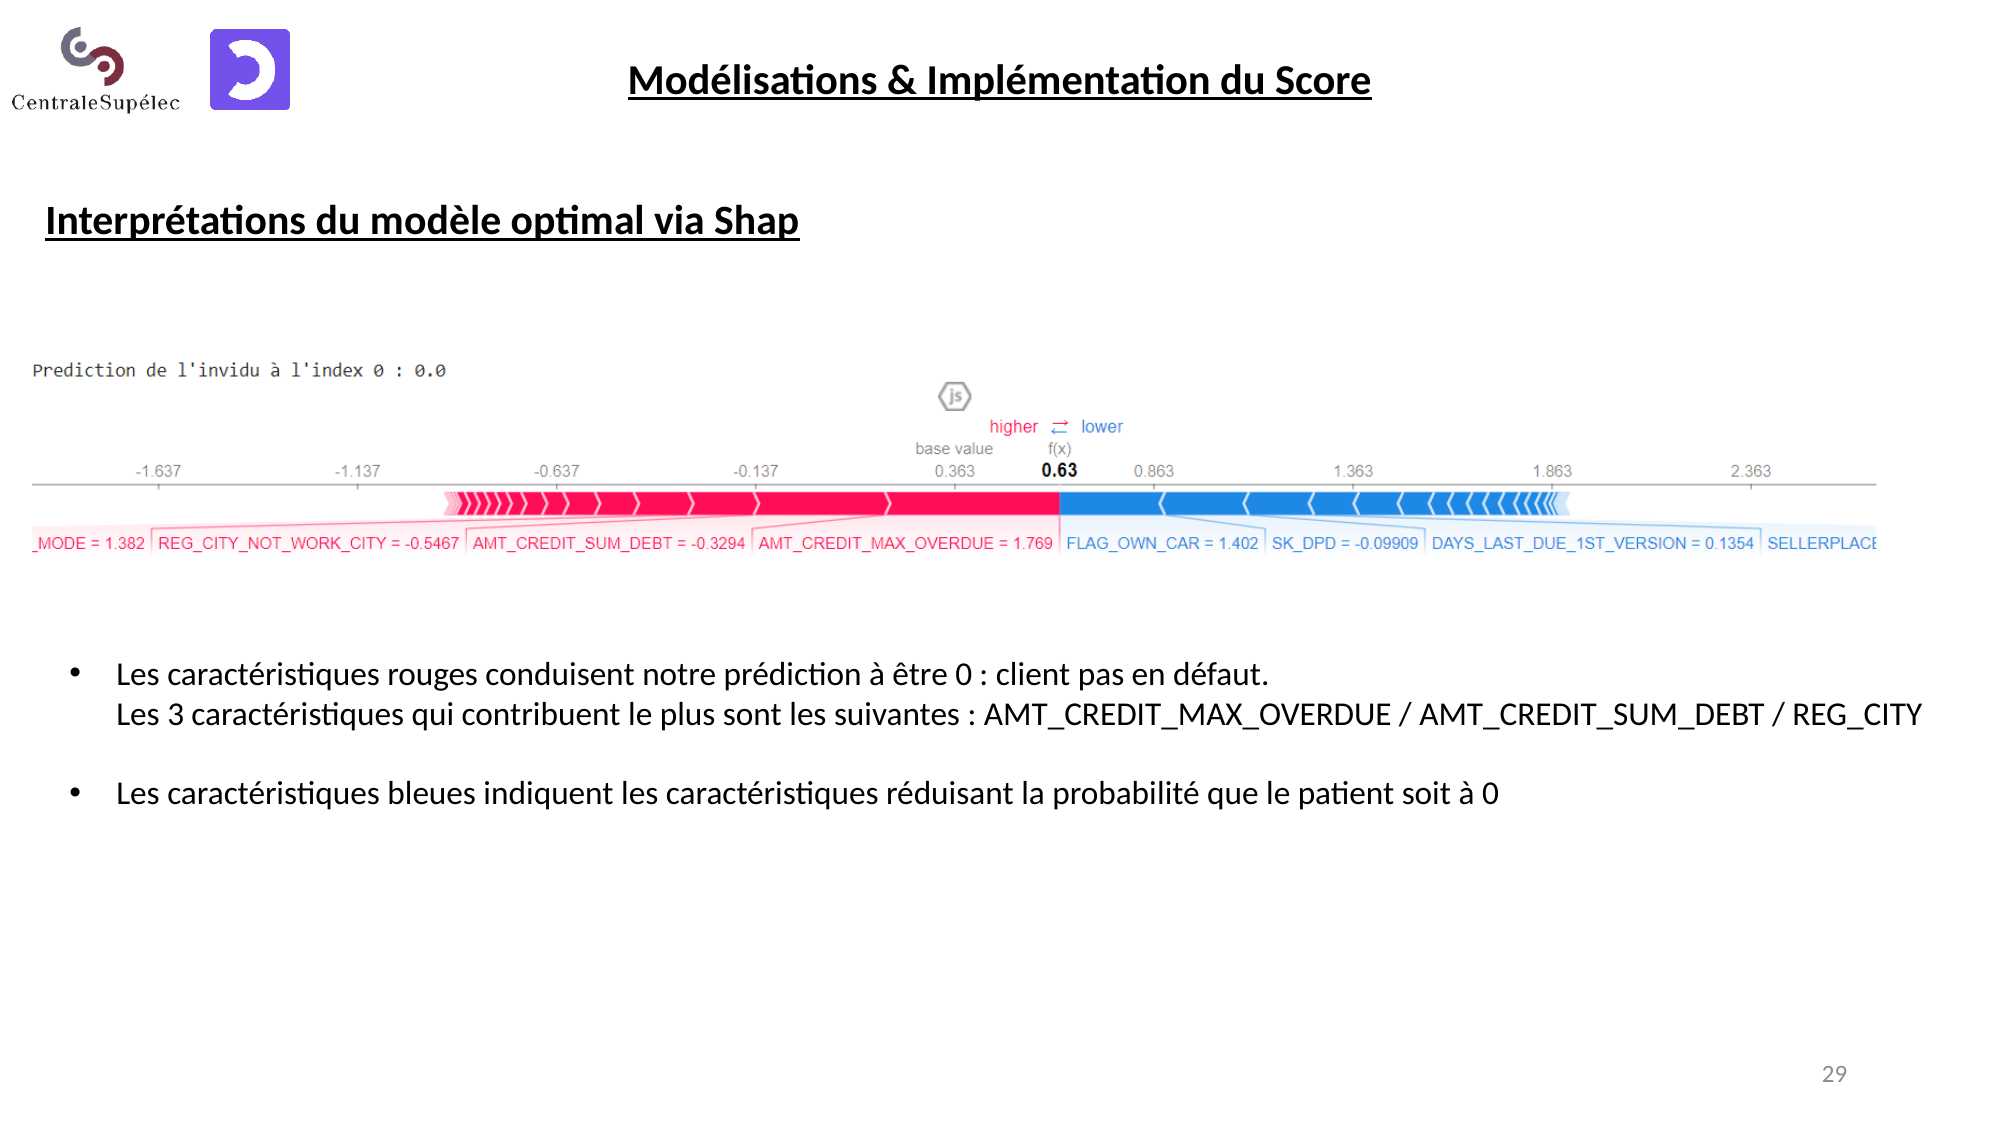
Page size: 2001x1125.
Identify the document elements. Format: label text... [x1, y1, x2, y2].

picture [30, 355, 1885, 563]
text_box Modélisations & Implémentation du Score [558, 50, 1442, 133]
picture [0, 25, 194, 114]
picture [210, 29, 290, 110]
slide_number 29 [1412, 1042, 1863, 1103]
text_box Les caractéristiques rouges conduisent notre prédiction à être 0 : client pas en défaut. Les 3 caractéristiques qui contribuent le plus sont les suivantes : AMT_CREDIT_MAX_OVERDUE / AMT_CREDIT_SUM_DEBT / REG_CITY Les caractéristiques bleues indiquent les caractéristiques réduisant la probabilité que le patient soit à 0 [54, 644, 1971, 819]
list Interprétations du modèle optimal via Shap [30, 191, 915, 272]
